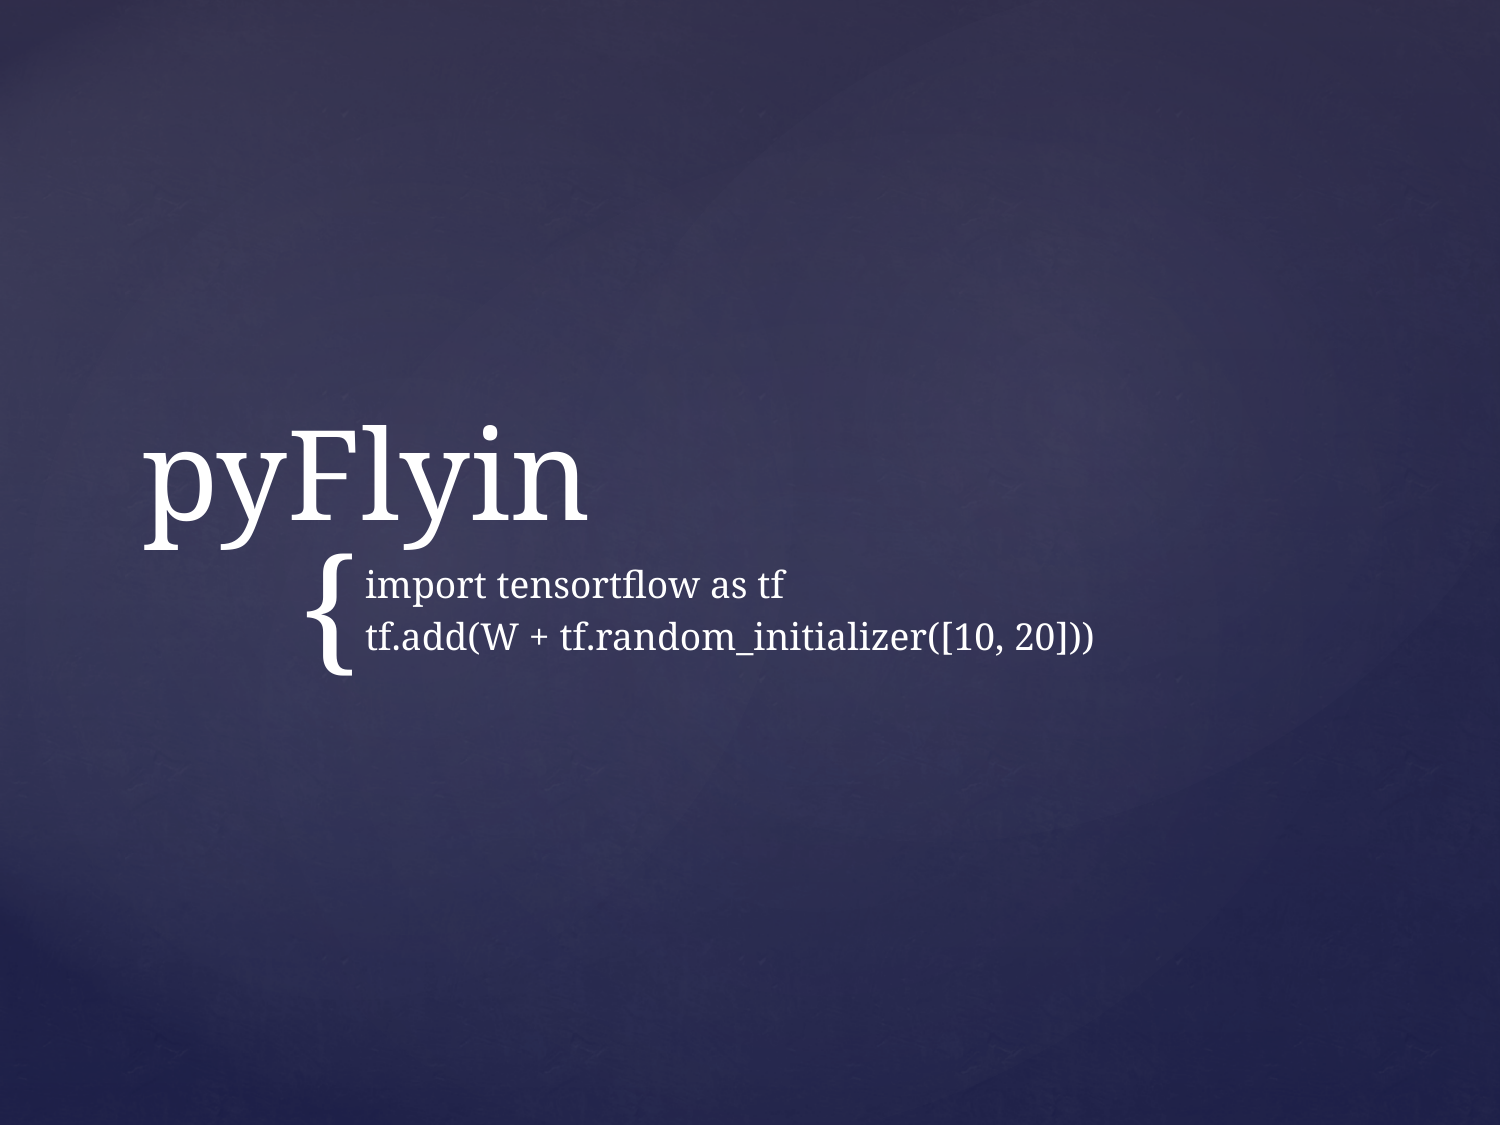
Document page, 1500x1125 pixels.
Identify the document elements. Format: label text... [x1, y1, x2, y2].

subtitle import tensortflow as tf tf.add(W + tf.random_initializer([10, 20])) [350, 553, 1363, 667]
title pyFlyin [127, 200, 1365, 554]
